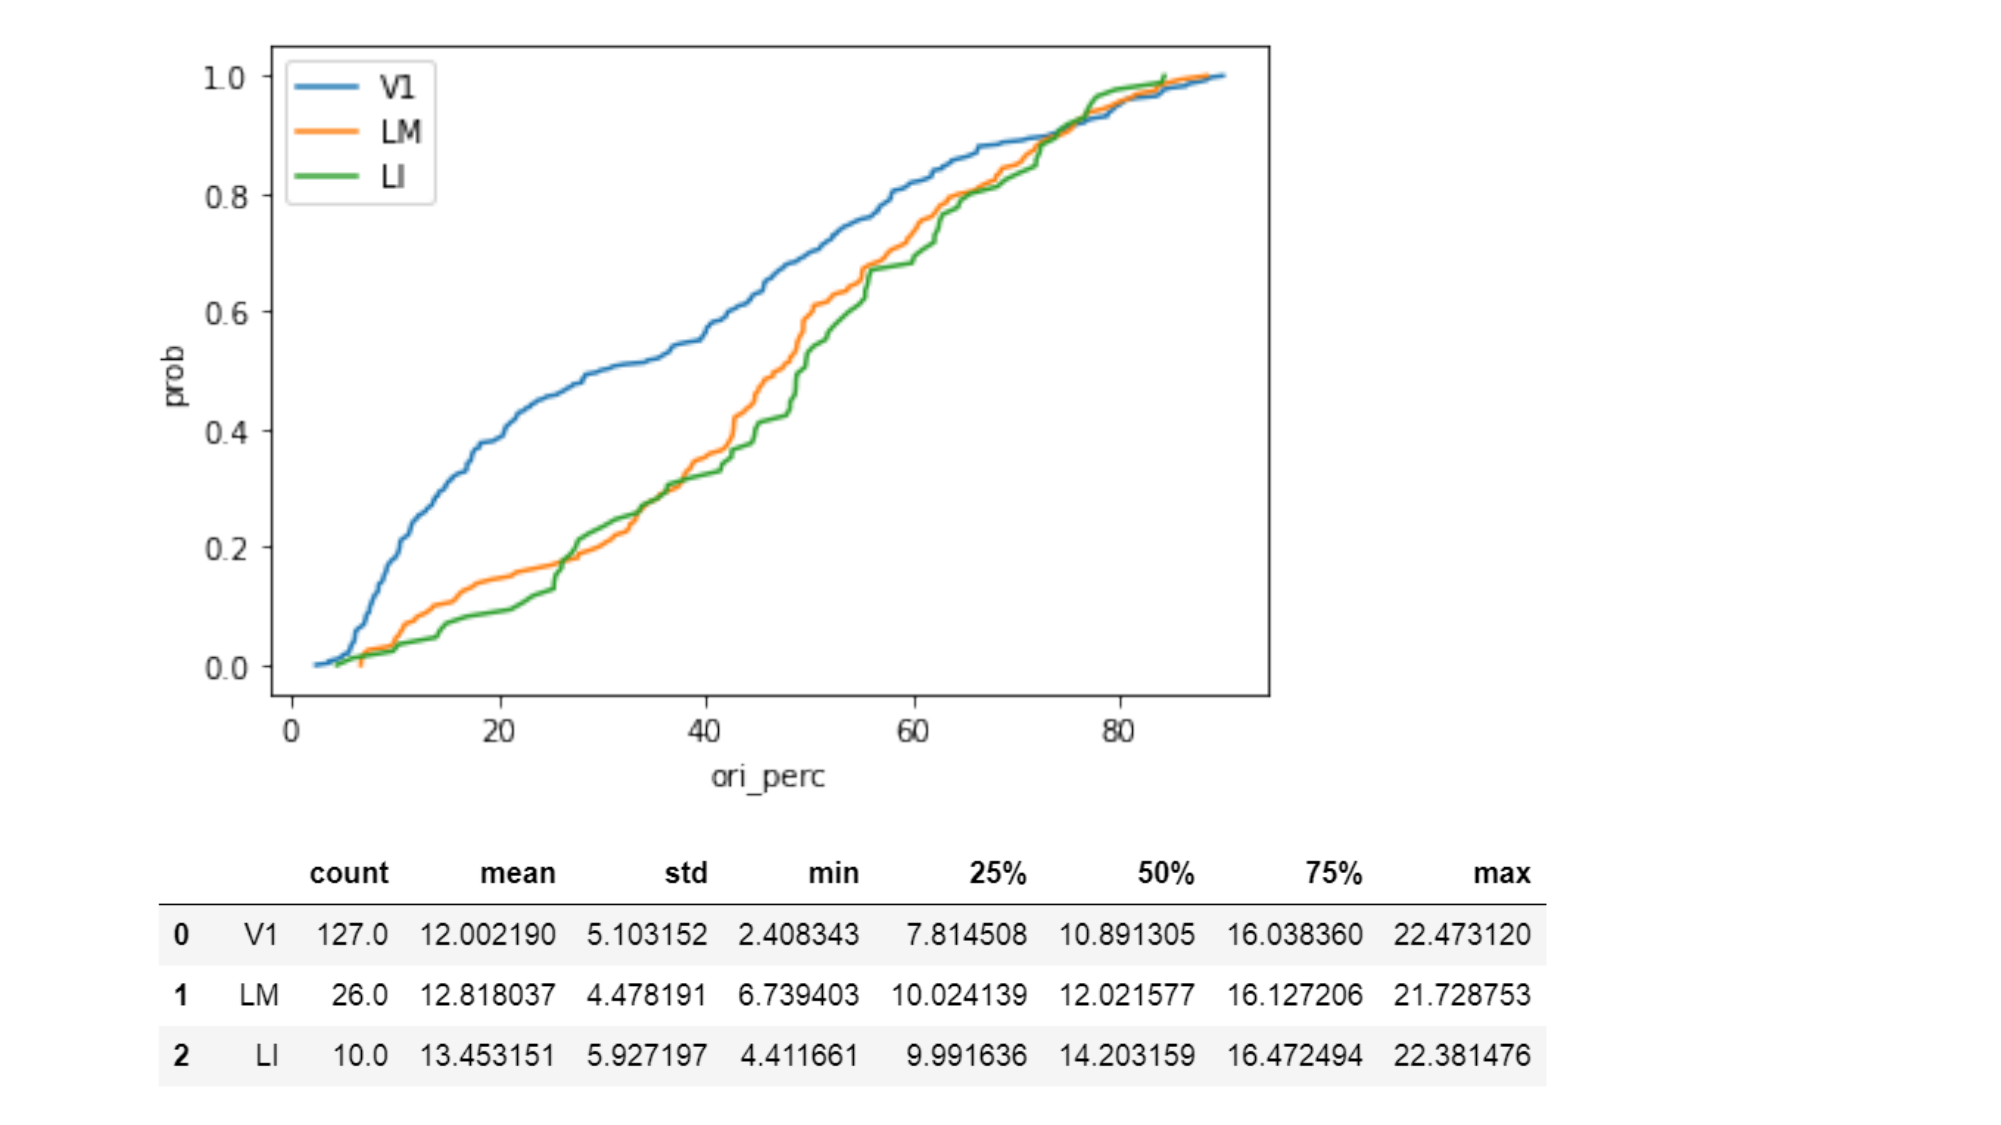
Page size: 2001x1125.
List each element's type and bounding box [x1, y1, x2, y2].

picture [140, 846, 1557, 1100]
list [140, 28, 1290, 812]
